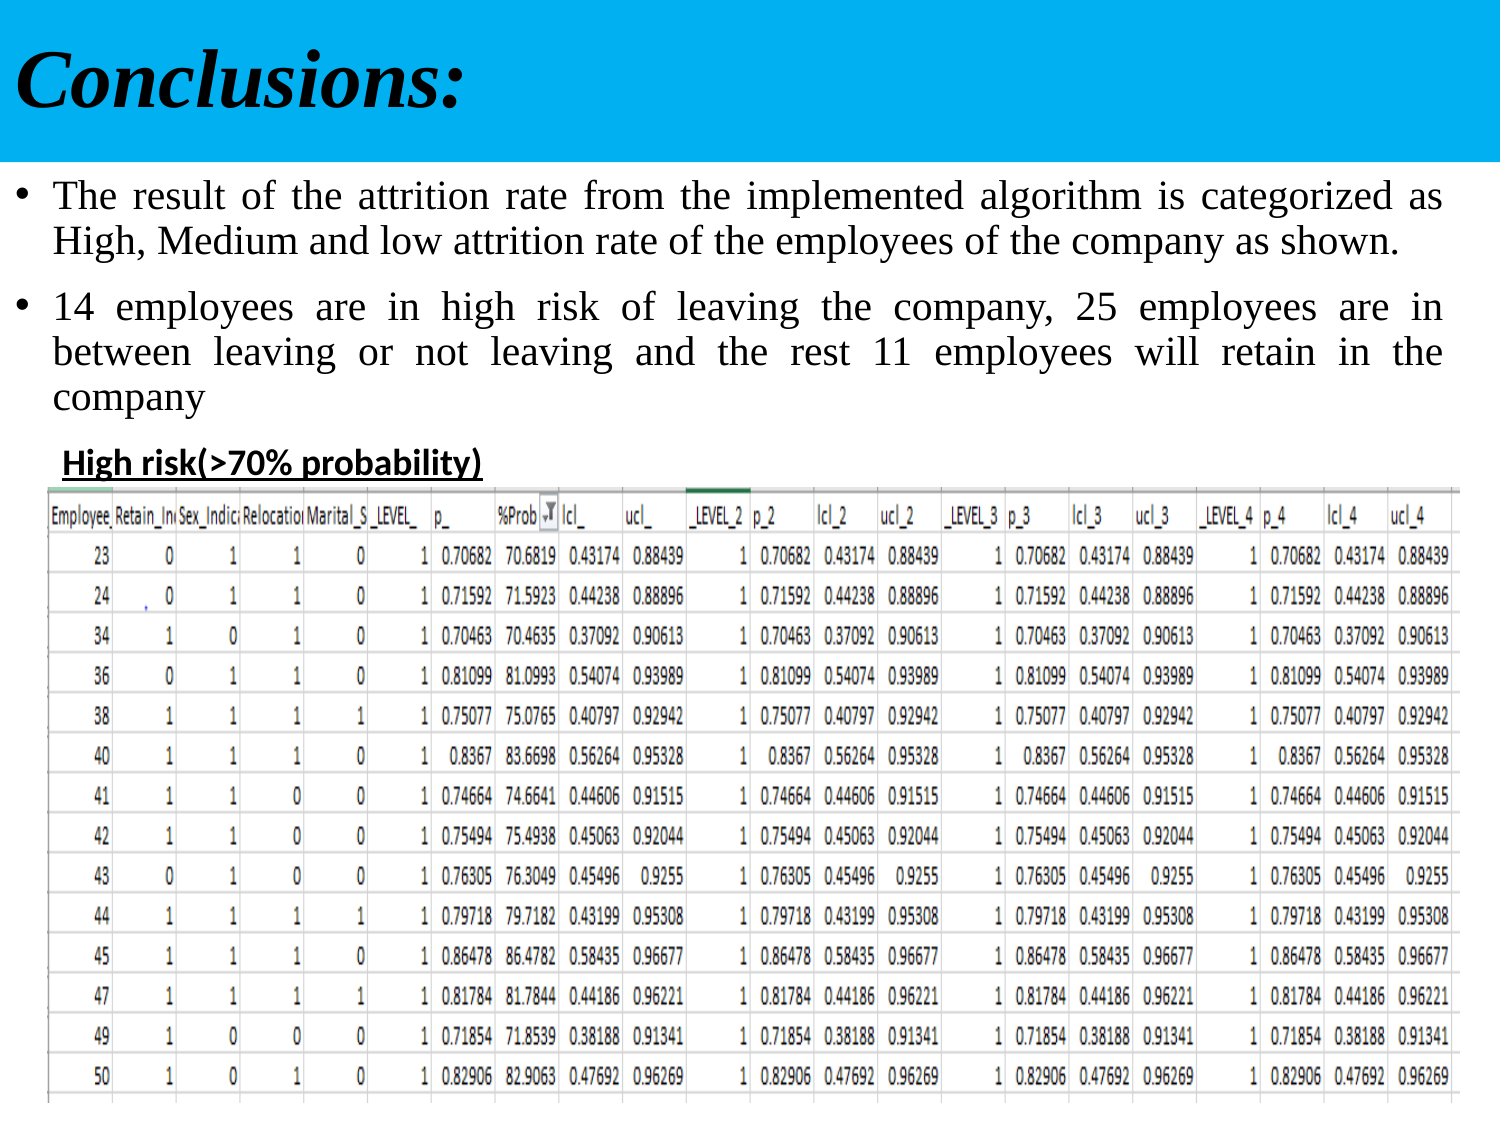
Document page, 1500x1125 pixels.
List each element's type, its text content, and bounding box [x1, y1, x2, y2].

picture [47, 487, 1460, 1103]
title Conclusions: [0, 0, 1500, 163]
list The result of the attrition rate from the implemented algorithm is categorized as High, Medium and low attrition rate of the employees of the company as shown. 14 employees are in high risk of leaving the company, 25 employees are in between leaving or not leaving and the rest 11 employees will retain in the company [0, 165, 1460, 880]
text_box High risk(>70% probability) [47, 430, 524, 487]
